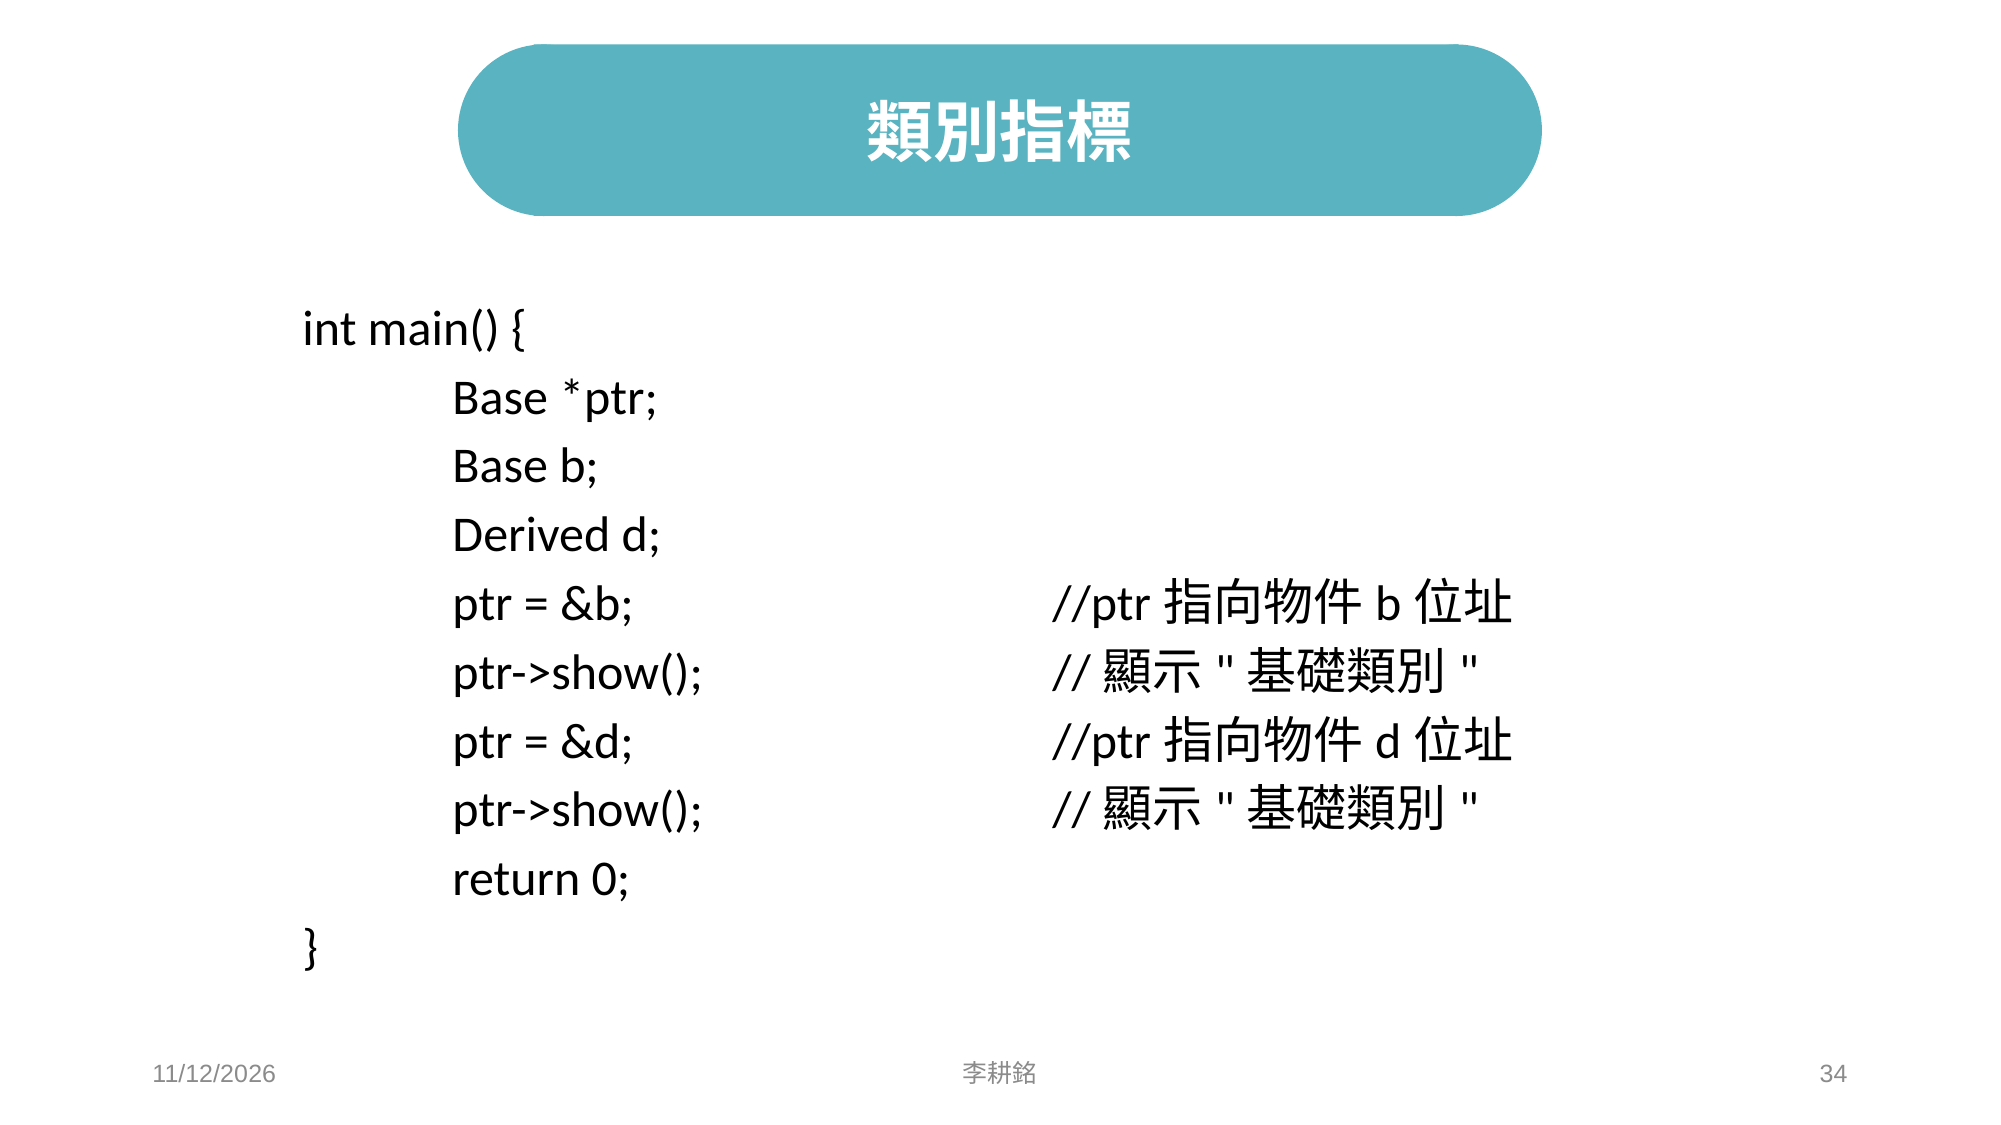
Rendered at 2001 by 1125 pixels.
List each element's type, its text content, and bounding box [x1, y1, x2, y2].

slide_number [137, 1042, 588, 1103]
slide_number 34 [1412, 1042, 1863, 1103]
title 類別指標 [137, 44, 1863, 217]
text_box int main() { Base *ptr; Base b; Derived d; ptr = &b; //ptr指向物件b位址 ptr->show(); //顯示"基礎類別" ptr = &d; //ptr指向物件d位址 ptr->show(); //顯示"基礎類別" return 0; } [137, 299, 1863, 1014]
footer 李耕銘 [662, 1042, 1338, 1103]
